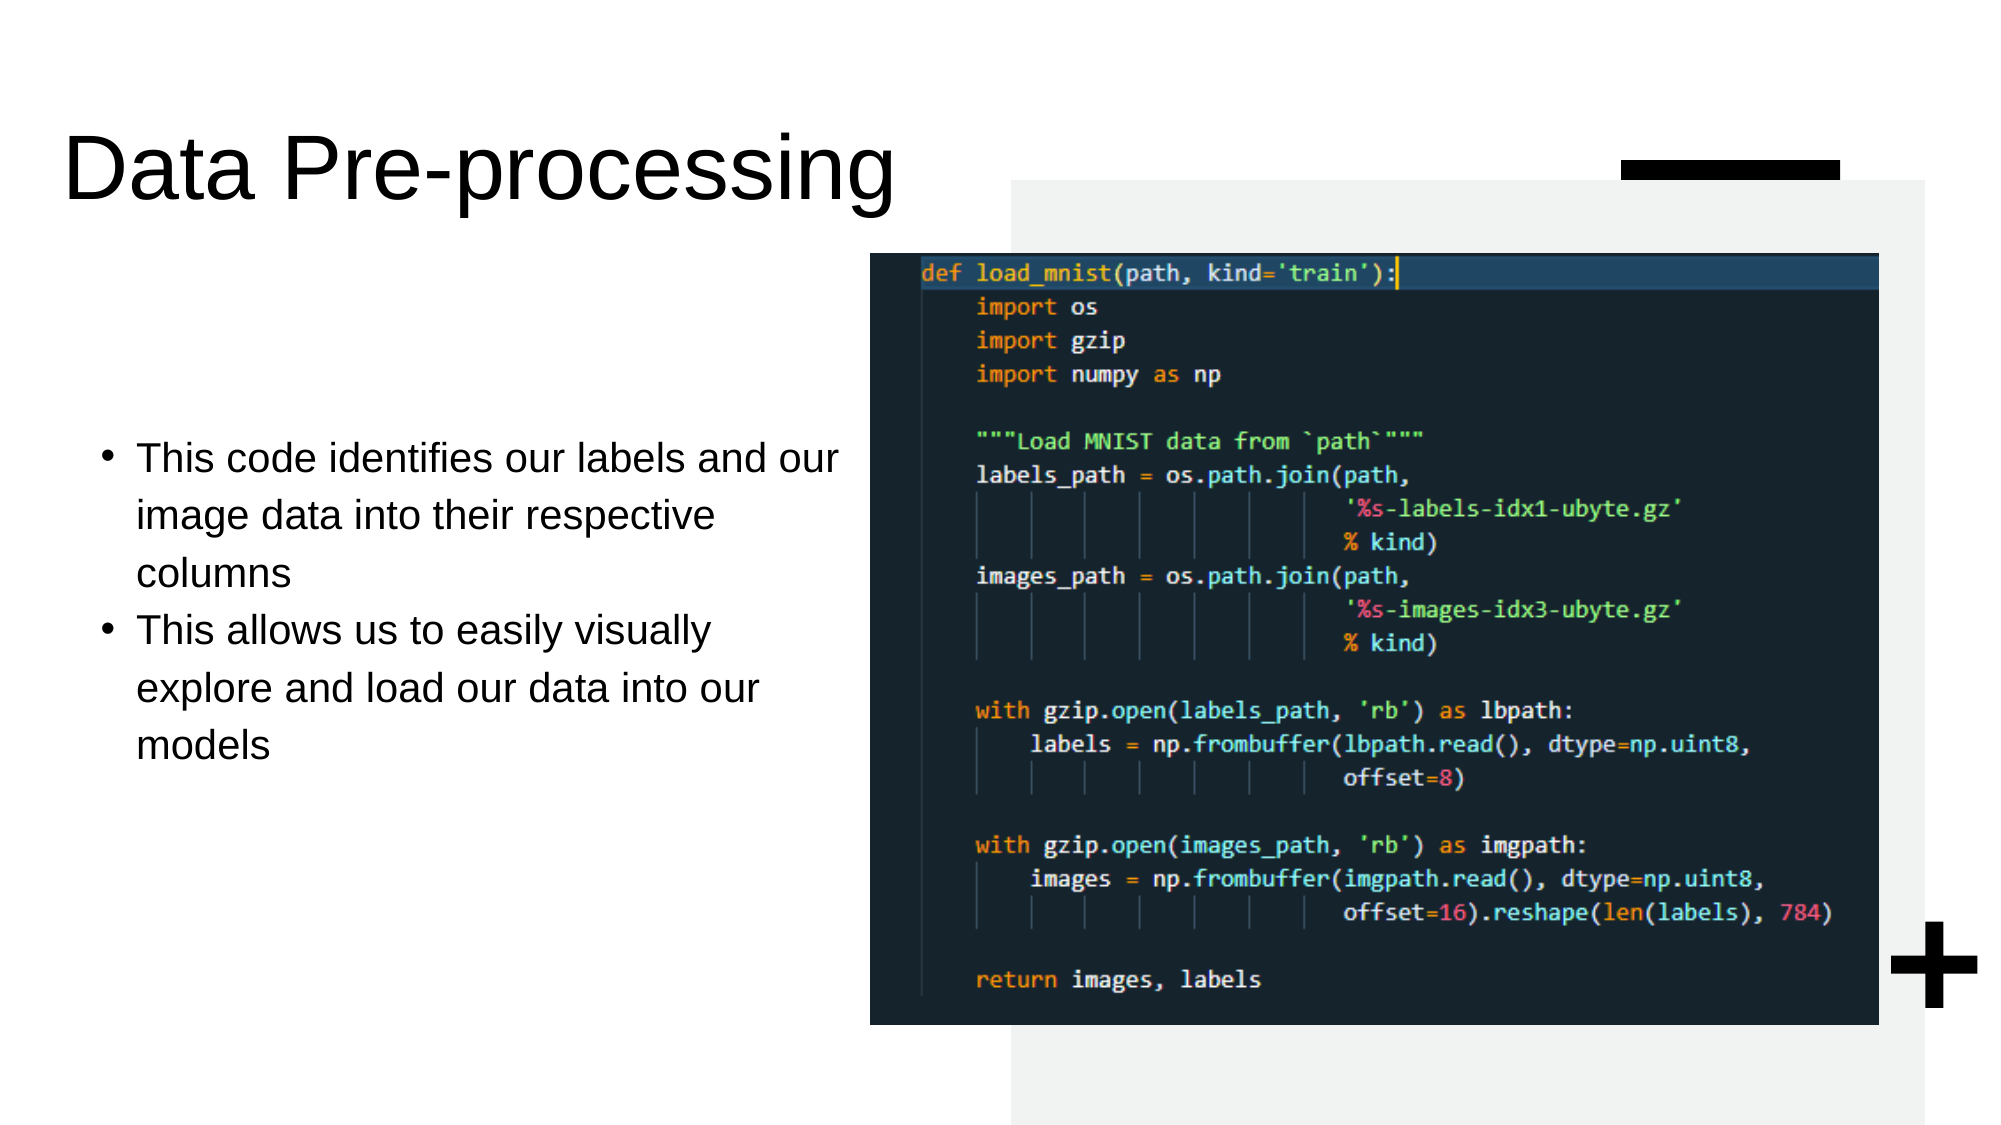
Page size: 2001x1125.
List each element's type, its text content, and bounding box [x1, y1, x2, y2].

title Data Pre-processing [47, 100, 1404, 338]
picture [870, 253, 1880, 1025]
text_box This code identifies our labels and our image data into their respective columns This allows us to easily visually explore and load our data into our models [85, 415, 865, 776]
